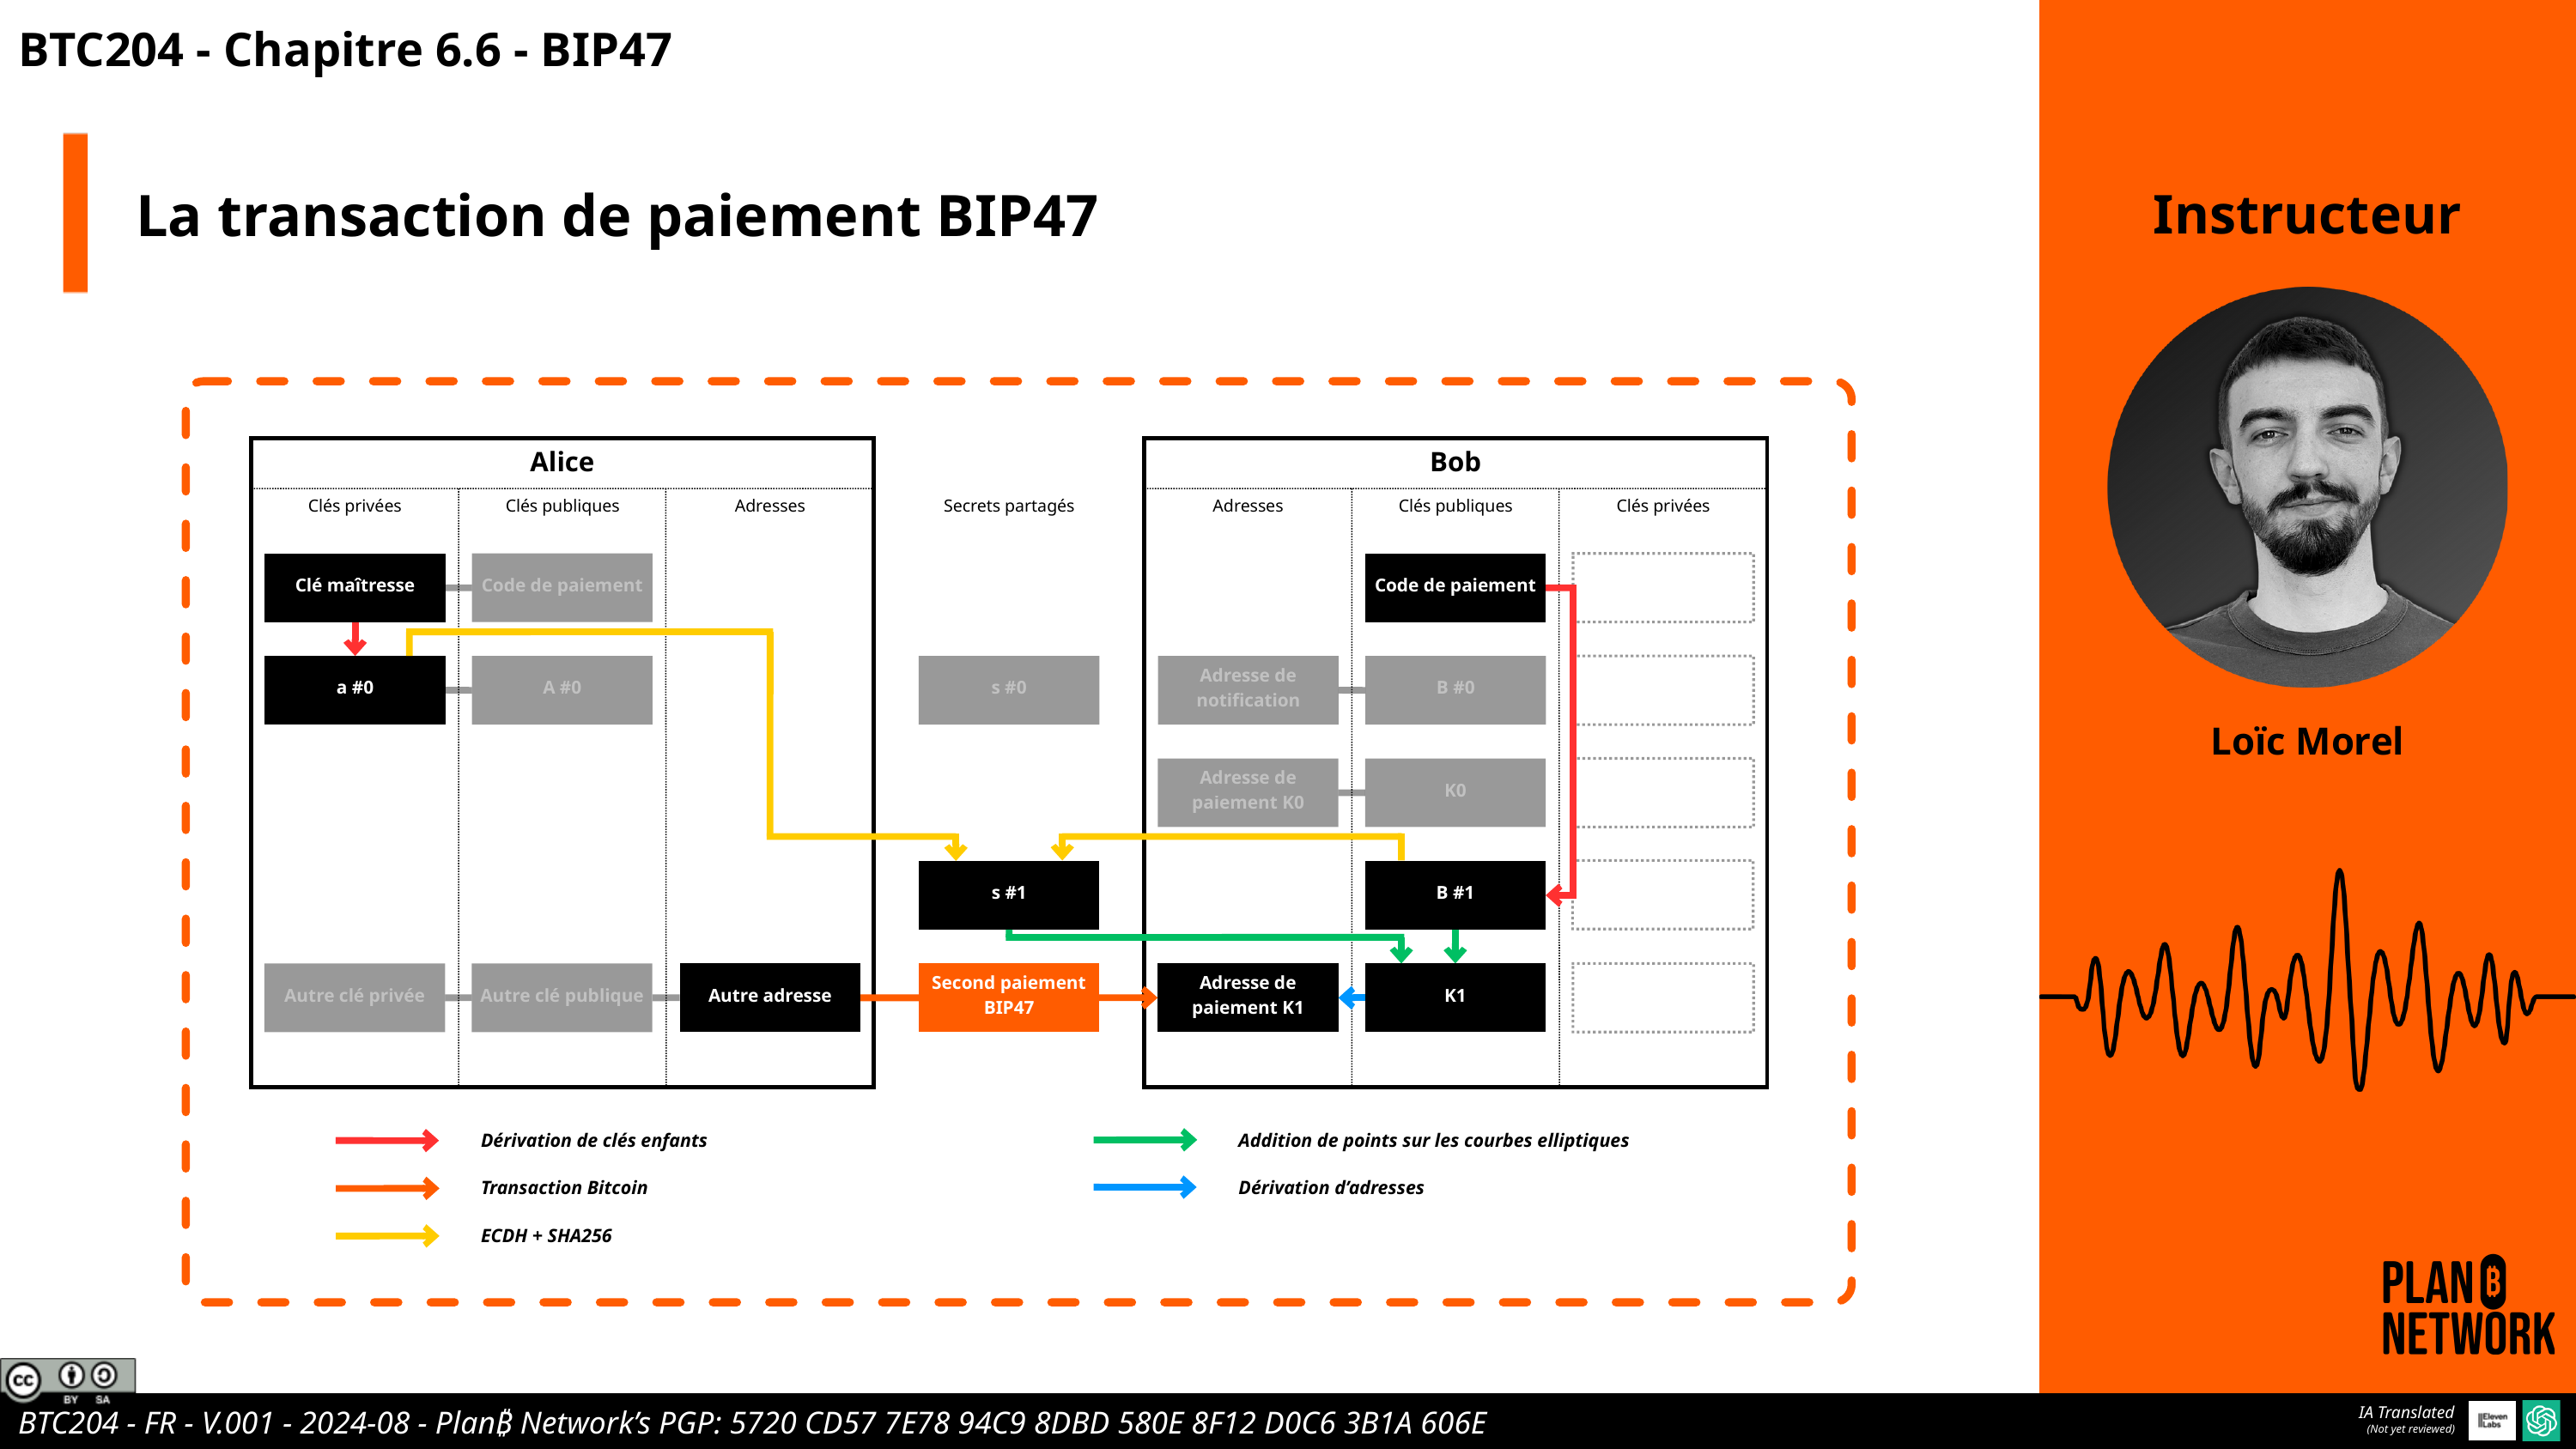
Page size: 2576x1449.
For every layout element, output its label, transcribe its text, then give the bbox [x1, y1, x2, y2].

text_box BTC204 - Chapitre 6.6 - BIP47 [18, 10, 1353, 76]
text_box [1157, 758, 1339, 828]
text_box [1157, 963, 1339, 1033]
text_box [2468, 1400, 2517, 1440]
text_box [1144, 438, 1768, 1088]
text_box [1572, 655, 1754, 725]
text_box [1572, 963, 1754, 1033]
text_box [264, 553, 446, 622]
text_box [264, 655, 446, 725]
text_box La transaction de paiement BIP47 [136, 167, 1850, 248]
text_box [1157, 655, 1340, 725]
text_box [63, 128, 88, 294]
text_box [185, 380, 1852, 1303]
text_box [1364, 860, 1546, 931]
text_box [918, 860, 1100, 931]
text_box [918, 963, 1100, 1033]
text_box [471, 553, 653, 622]
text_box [0, 1392, 2576, 1449]
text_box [2038, 0, 2576, 1390]
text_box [679, 963, 861, 1033]
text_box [1572, 758, 1754, 828]
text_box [1364, 963, 1546, 1033]
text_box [918, 655, 1100, 725]
text_box [0, 1358, 137, 1390]
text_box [2522, 1399, 2561, 1442]
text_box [251, 438, 874, 1088]
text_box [264, 963, 446, 1033]
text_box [1572, 860, 1753, 930]
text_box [471, 655, 653, 725]
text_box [1364, 758, 1546, 828]
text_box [1572, 553, 1754, 622]
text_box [471, 963, 653, 1033]
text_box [1364, 553, 1546, 622]
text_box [1364, 655, 1546, 725]
